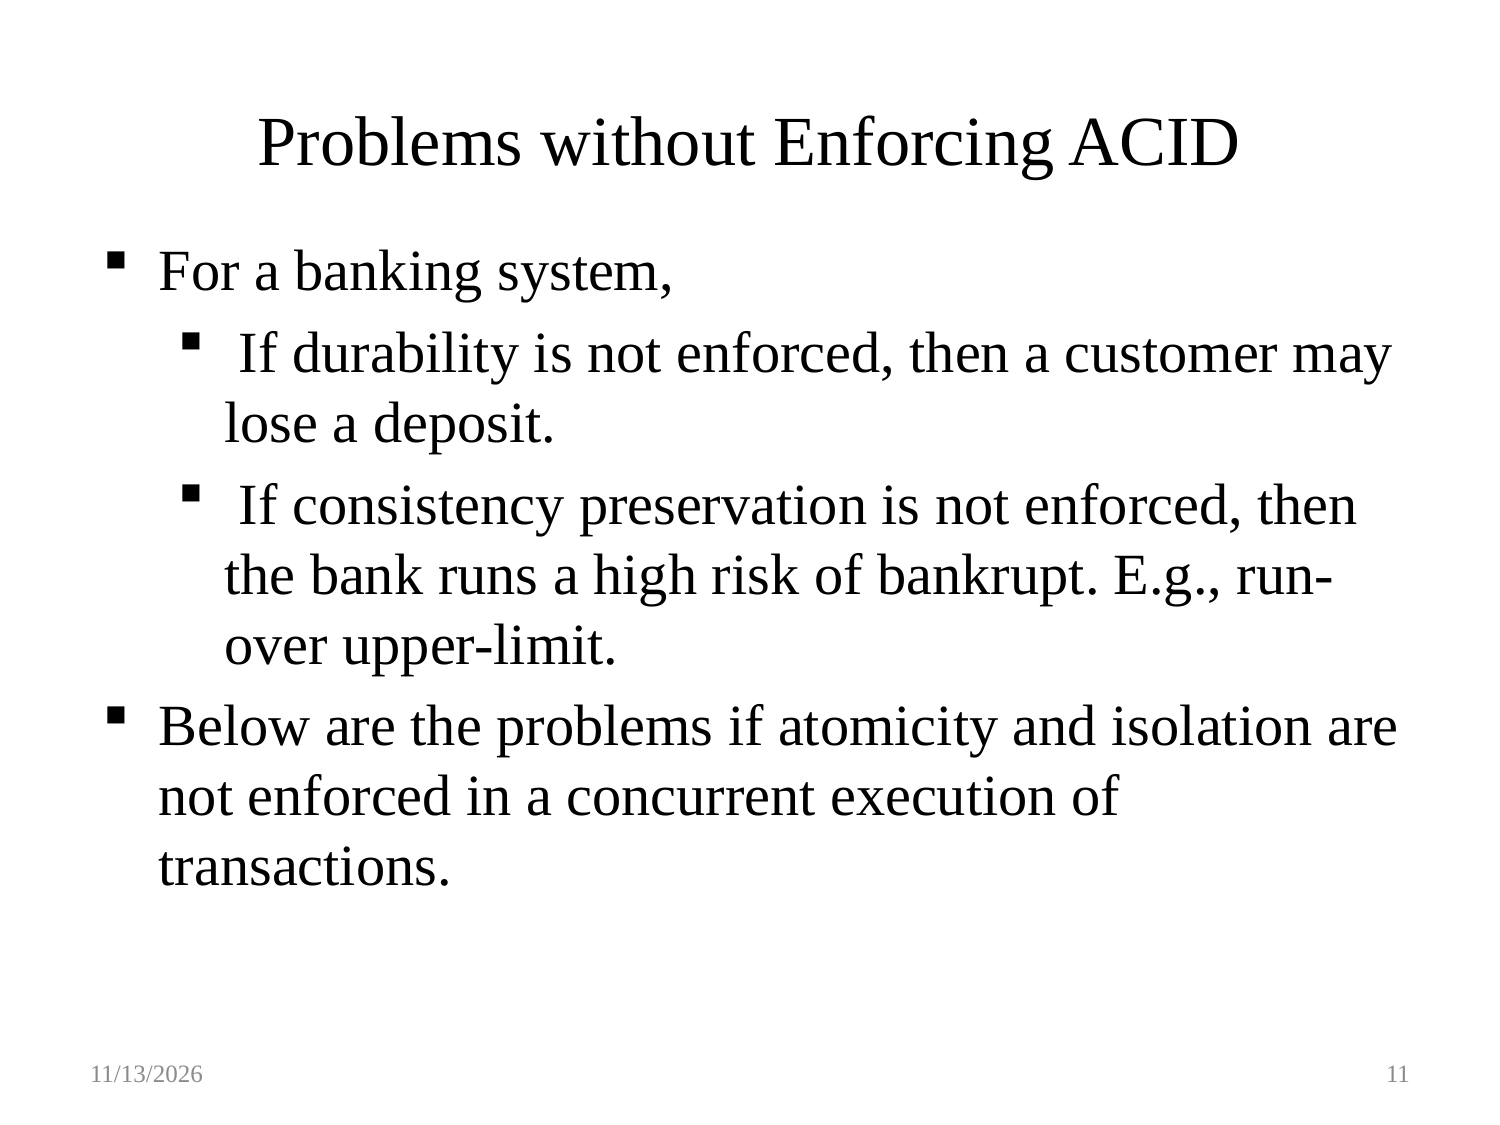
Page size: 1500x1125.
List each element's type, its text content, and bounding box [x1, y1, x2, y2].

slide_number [75, 1042, 425, 1103]
list For a banking system, If durability is not enforced, then a customer may lose a deposit. If consistency preservation is not enforced, then the bank runs a high risk of bankrupt. E.g., run-over upper-limit. Below are the problems if atomicity and isolation are not enforced in a concurrent execution of transactions. [87, 224, 1438, 1013]
title Problems without Enforcing ACID [75, 87, 1425, 188]
slide_number 11 [1074, 1042, 1425, 1103]
